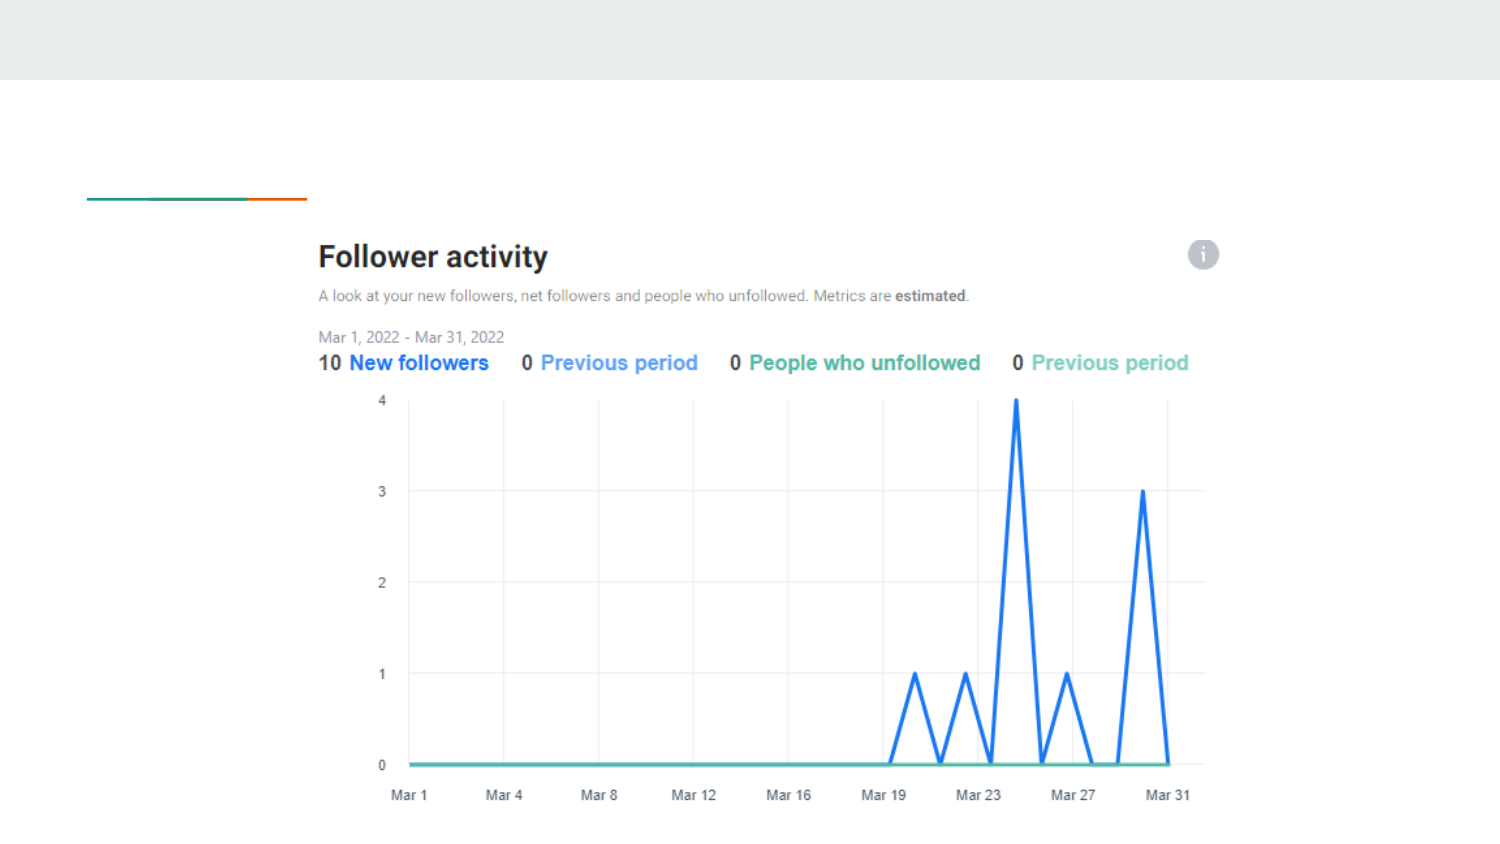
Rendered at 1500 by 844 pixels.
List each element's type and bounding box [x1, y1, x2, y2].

picture [308, 240, 1236, 826]
